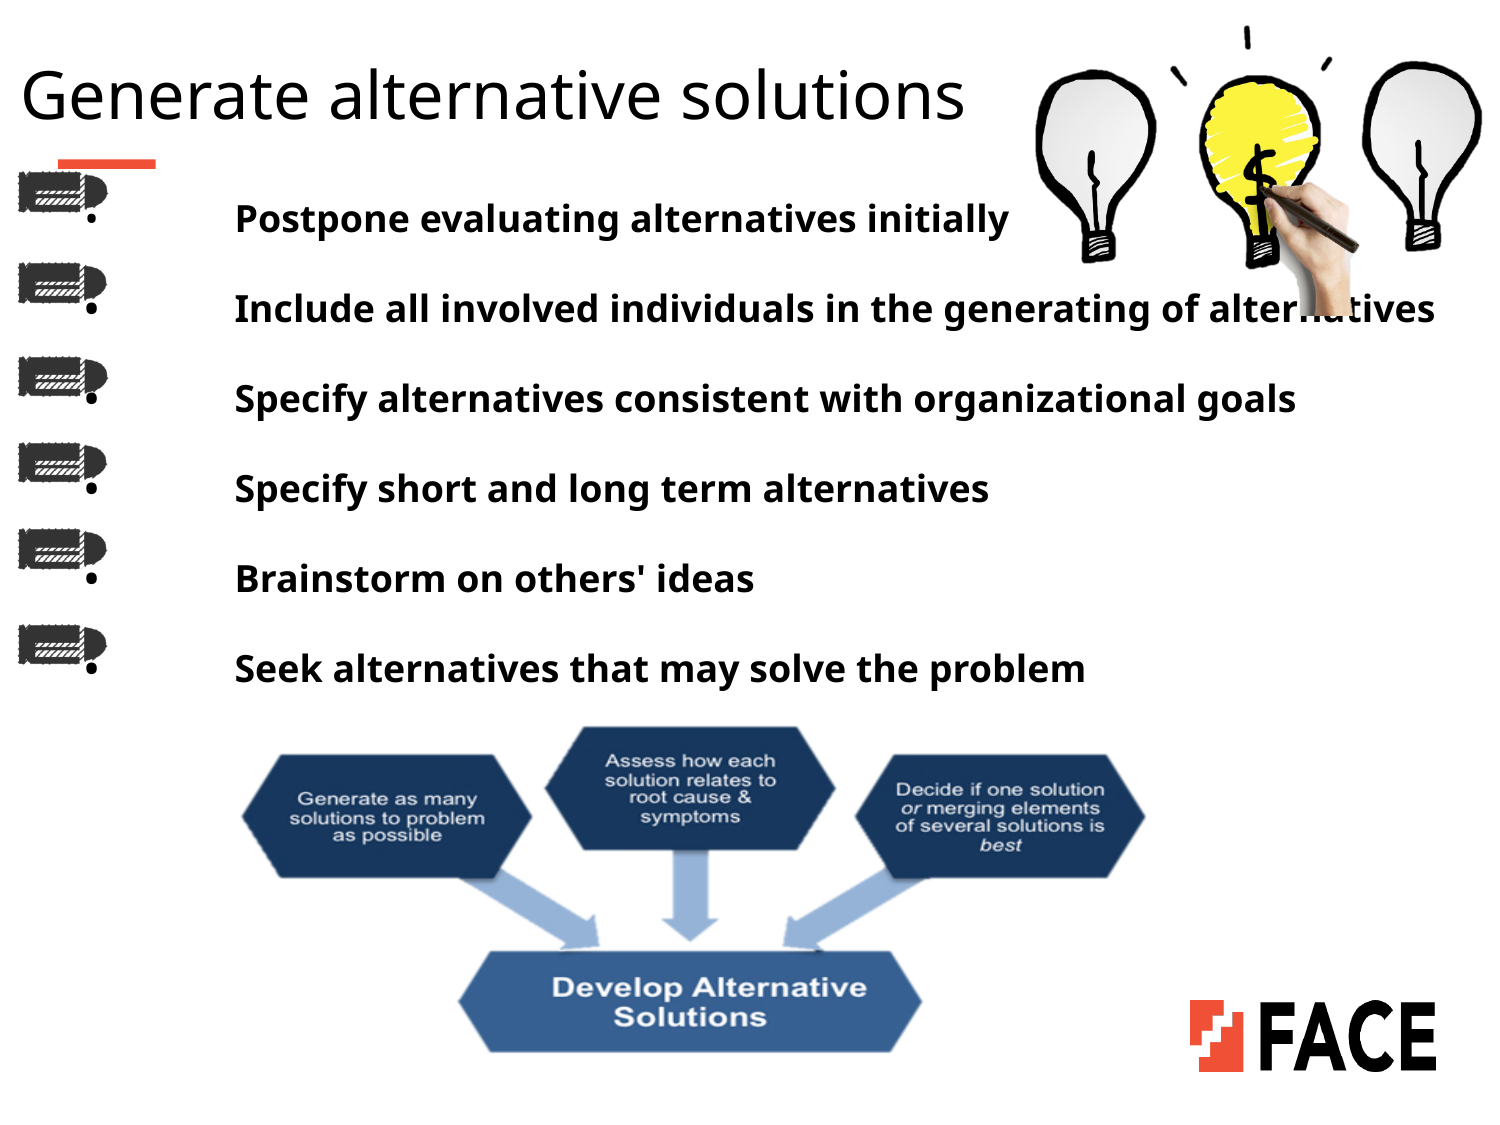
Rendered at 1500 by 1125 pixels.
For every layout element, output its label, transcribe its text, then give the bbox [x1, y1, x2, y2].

picture [15, 525, 108, 572]
text_box • Postpone evaluating alternatives initially • Include all involved individuals in the generating of alternatives • Specify alternatives consistent with organizational goals • Specify short and long term alternatives • Brainstorm on others' ideas • Seek alternatives that may solve the problem [69, 142, 1495, 698]
picture [15, 259, 108, 306]
picture [236, 709, 1154, 1079]
text_box Generate alternative solutions [5, 45, 1002, 141]
picture [15, 353, 109, 399]
picture [15, 621, 108, 668]
picture [1002, 0, 1500, 316]
picture [1190, 1000, 1436, 1072]
text_box [57, 158, 157, 170]
picture [15, 439, 108, 485]
picture [15, 168, 109, 215]
